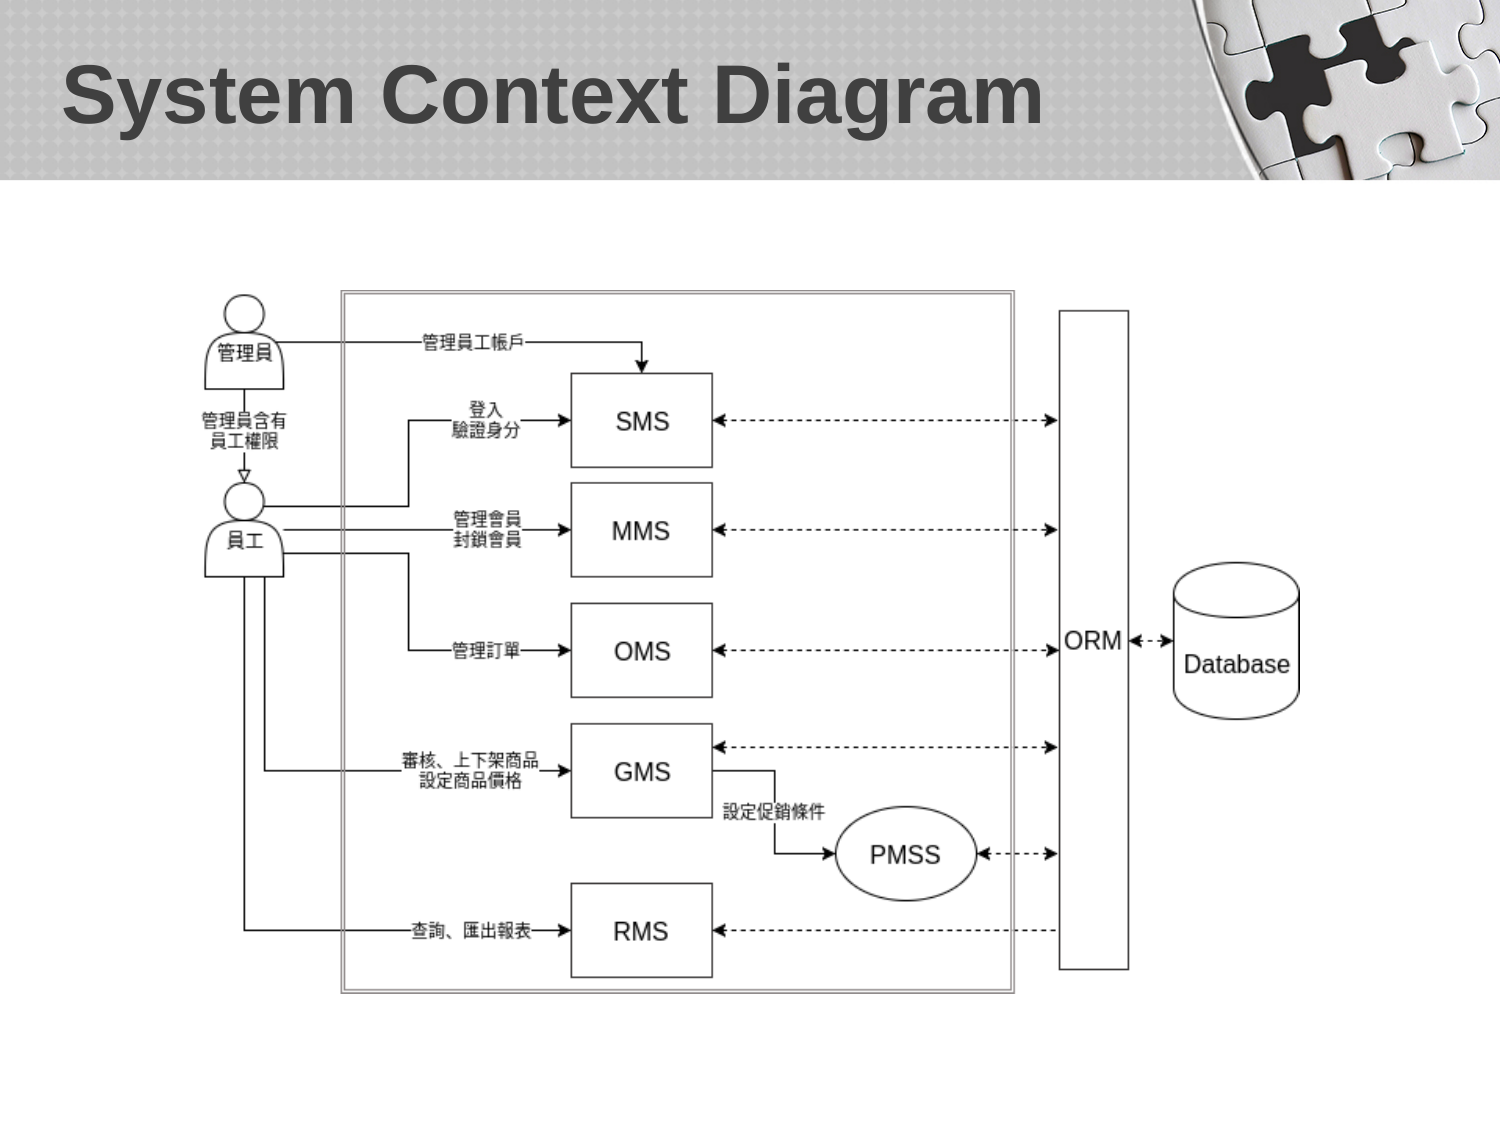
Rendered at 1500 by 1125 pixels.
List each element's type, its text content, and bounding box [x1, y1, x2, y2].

title System Context Diagram [0, 2, 1500, 179]
picture [0, 179, 1500, 1125]
